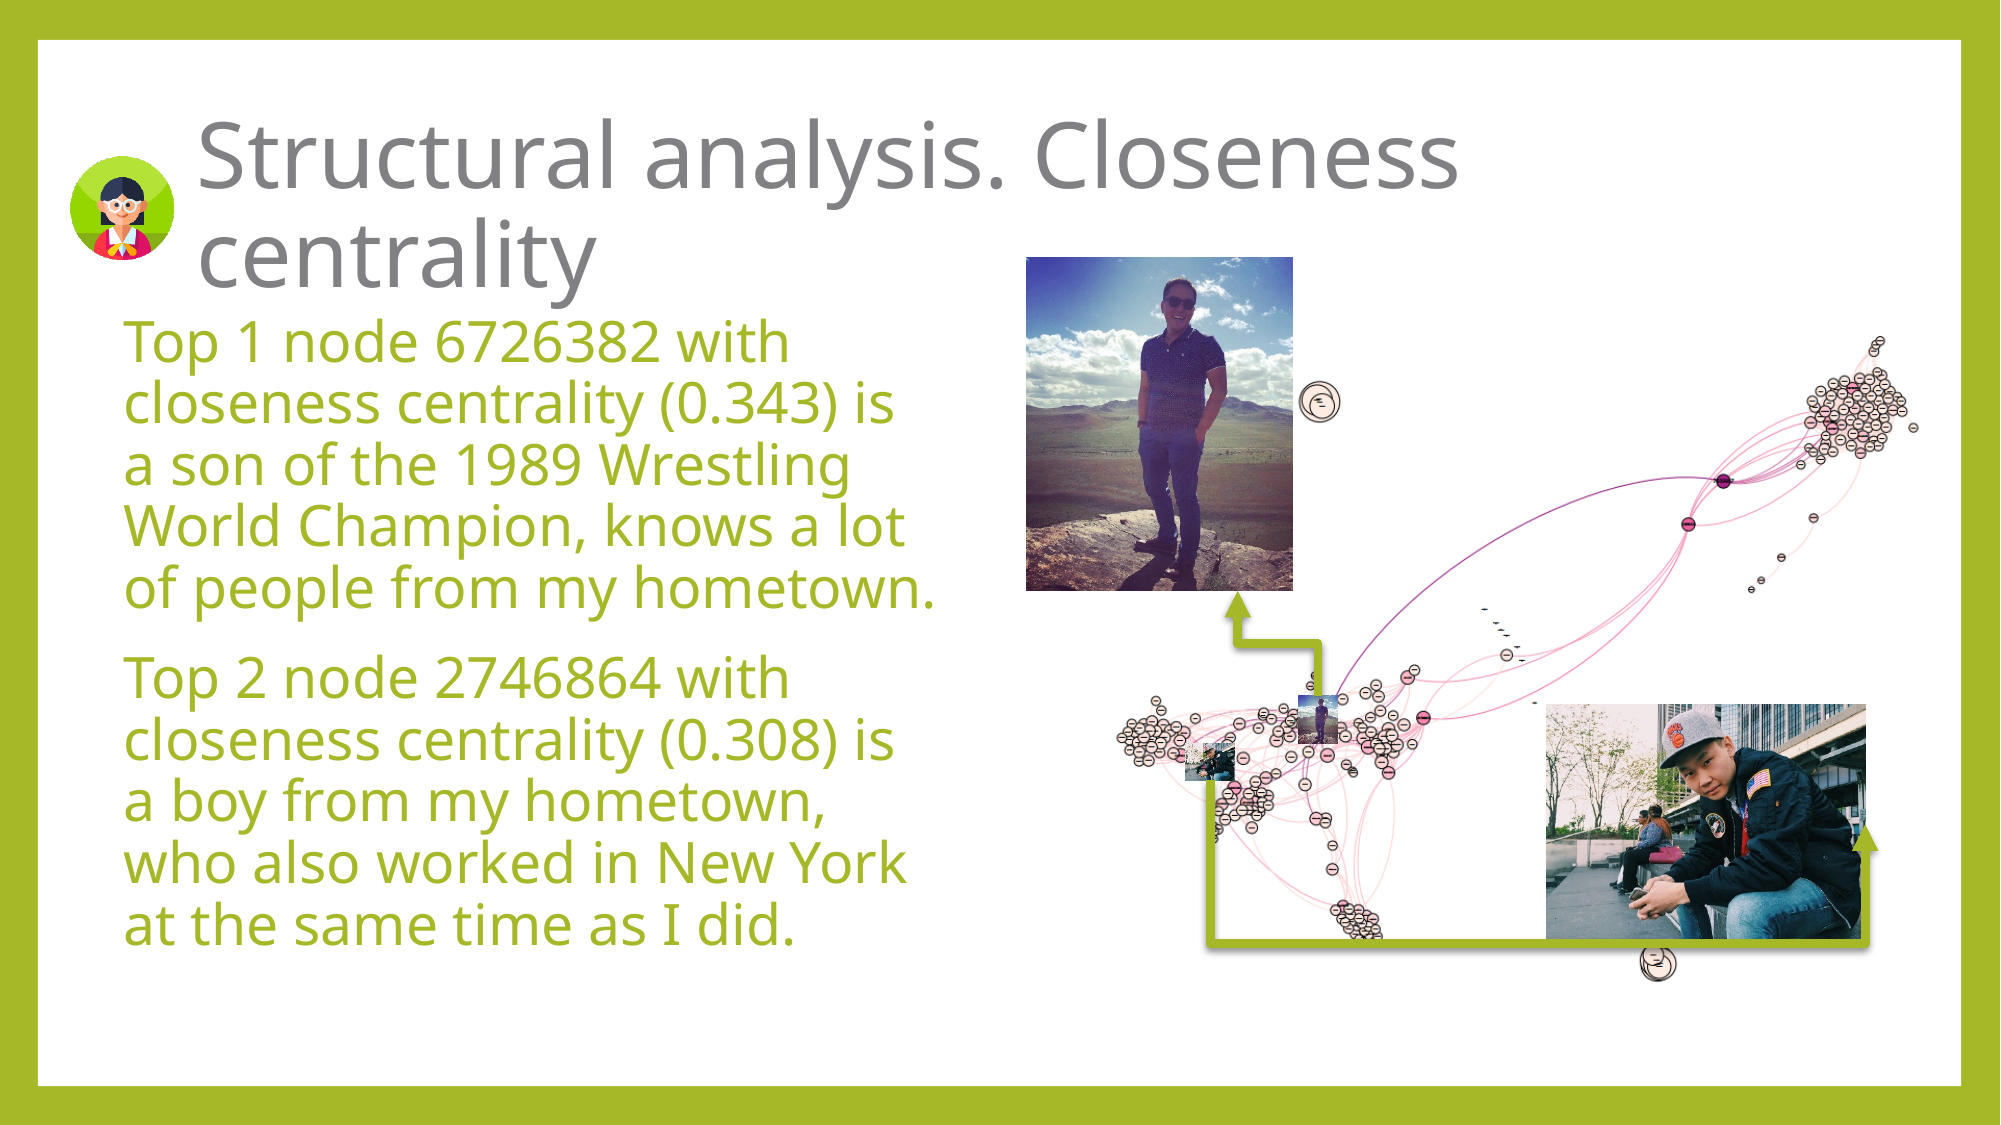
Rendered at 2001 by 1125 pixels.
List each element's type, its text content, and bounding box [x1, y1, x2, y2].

title Structural analysis. Closeness centrality [181, 97, 1771, 320]
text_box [1515, 474, 1561, 1125]
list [1298, 695, 1338, 744]
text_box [1225, 602, 1331, 684]
picture [1025, 257, 1927, 993]
picture [69, 156, 174, 261]
text_box Top 1 node 6726382 with closeness centrality (0.343) is a son of the 1989 Wrestling World Champion, knows a lot of people from my hometown. Top 2 node 2746864 with closeness centrality (0.308) is a boy from my hometown, who also worked in New York at the same time as I did. [100, 305, 955, 1014]
